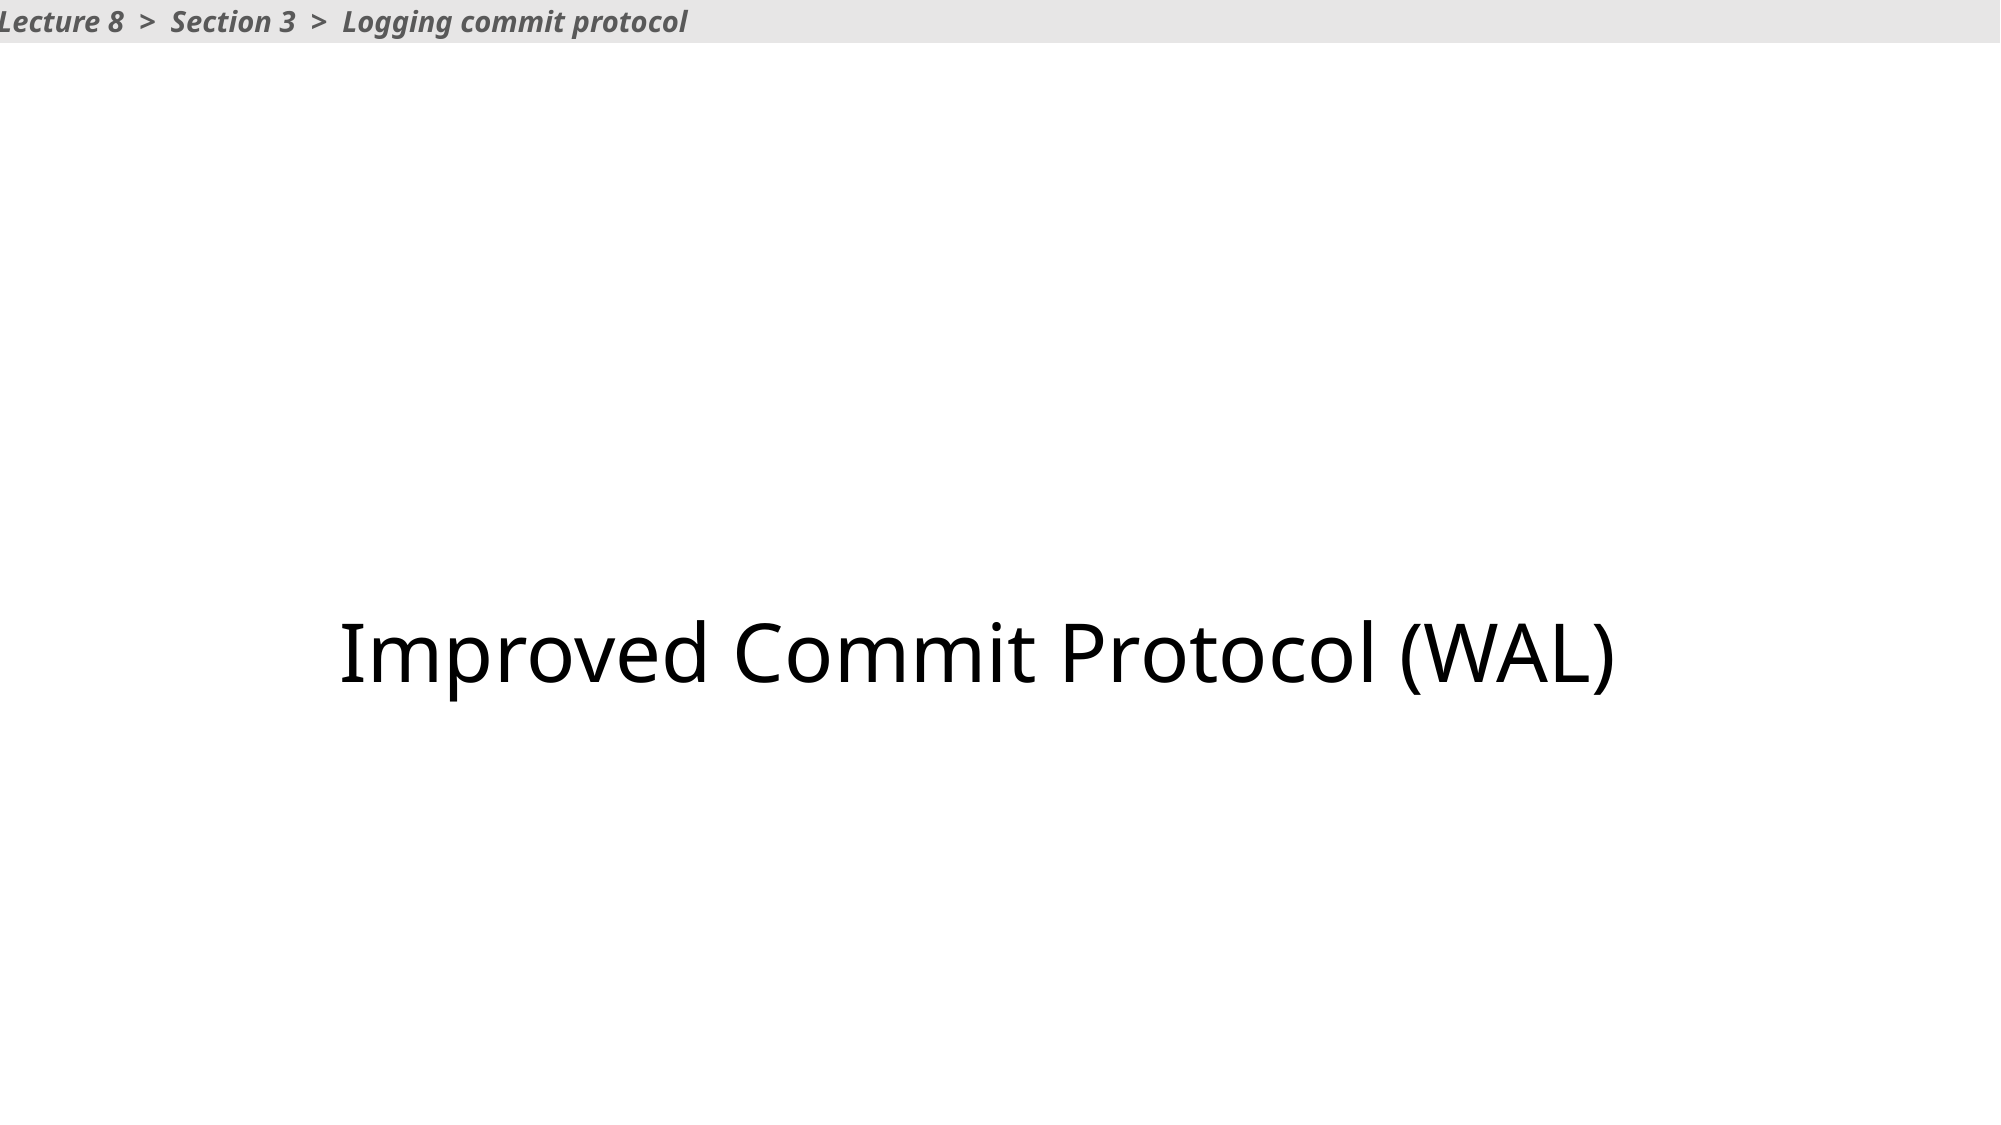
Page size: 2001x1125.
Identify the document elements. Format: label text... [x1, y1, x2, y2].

title Improved Commit Protocol (WAL) [324, 562, 1675, 750]
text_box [0, 0, 2000, 47]
